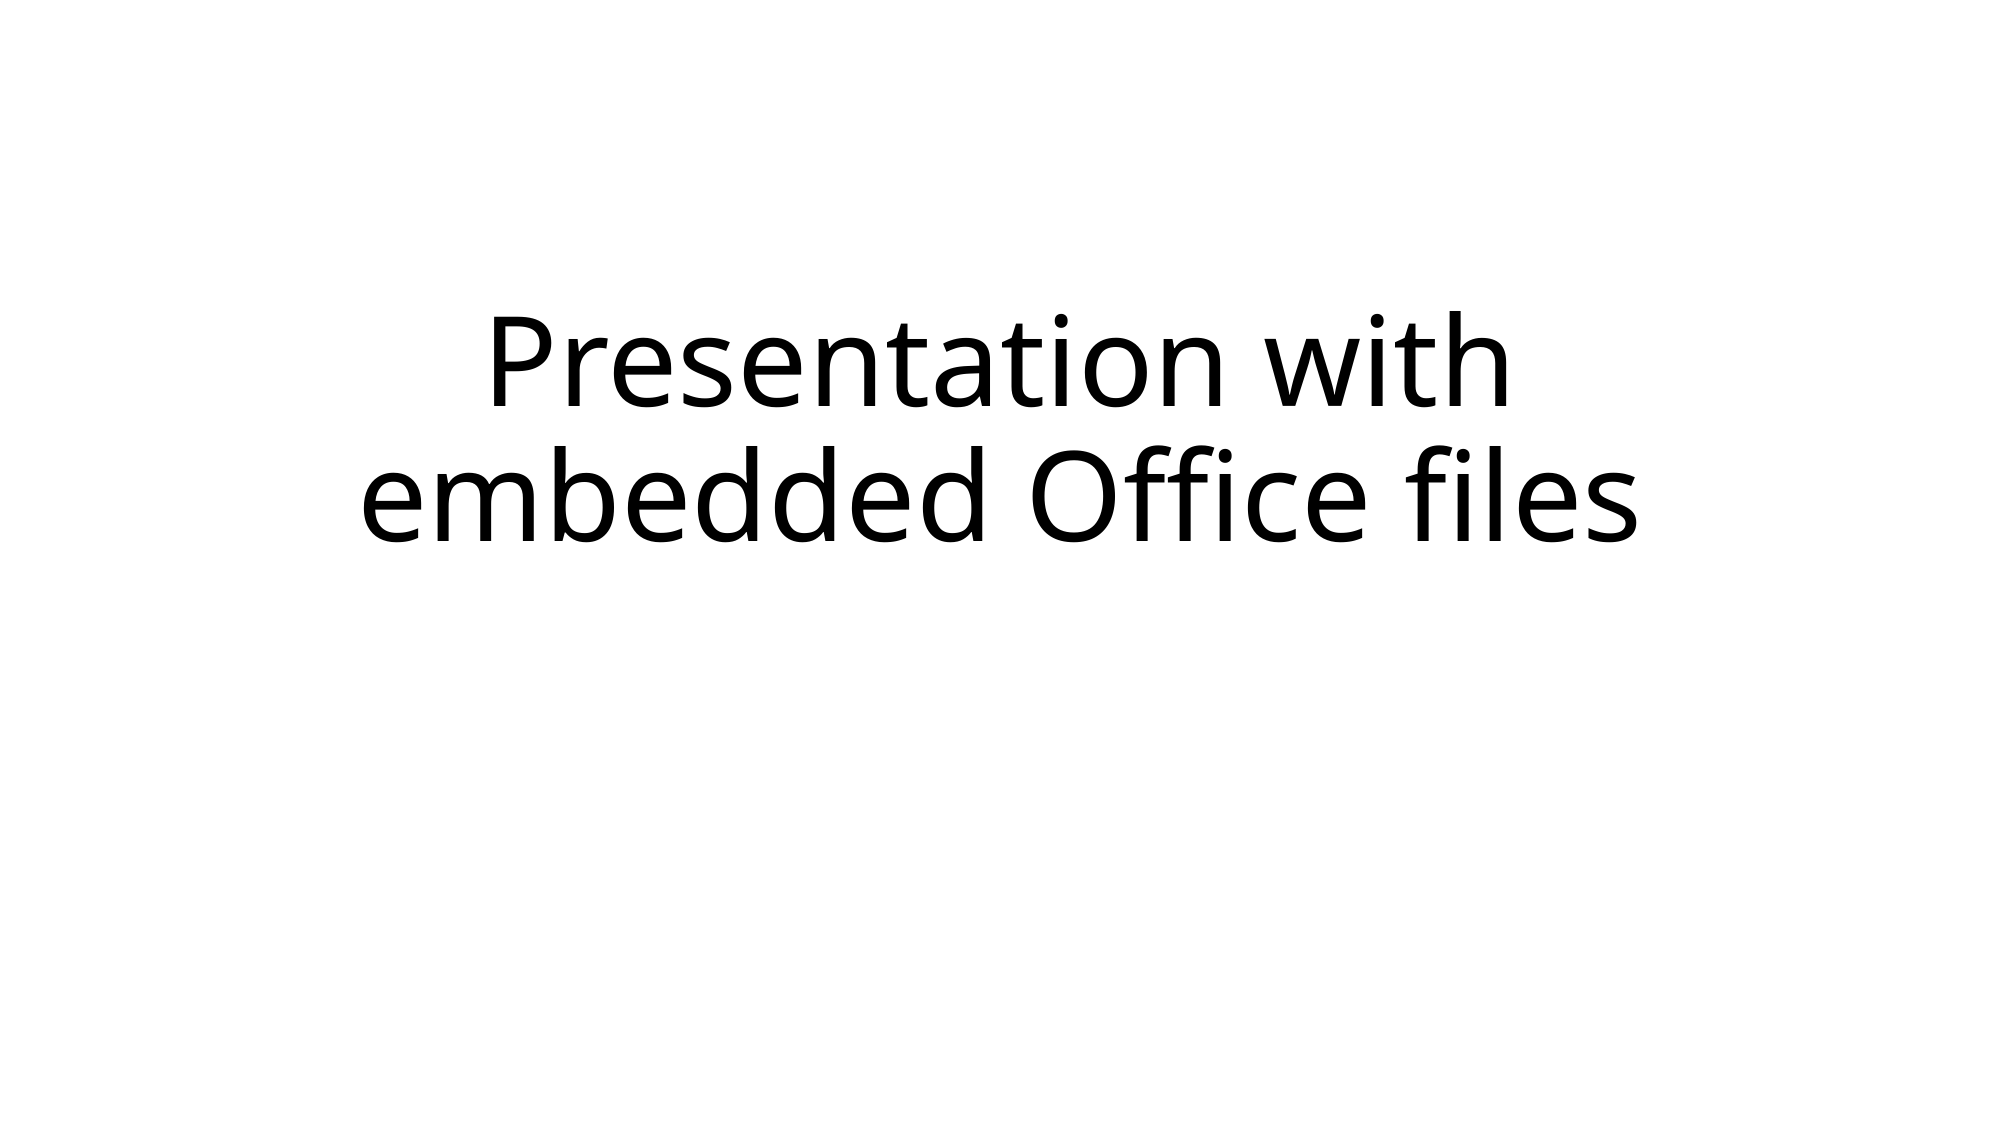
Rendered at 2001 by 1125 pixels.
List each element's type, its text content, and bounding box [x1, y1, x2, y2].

title Presentation with embedded Office files [249, 184, 1750, 576]
